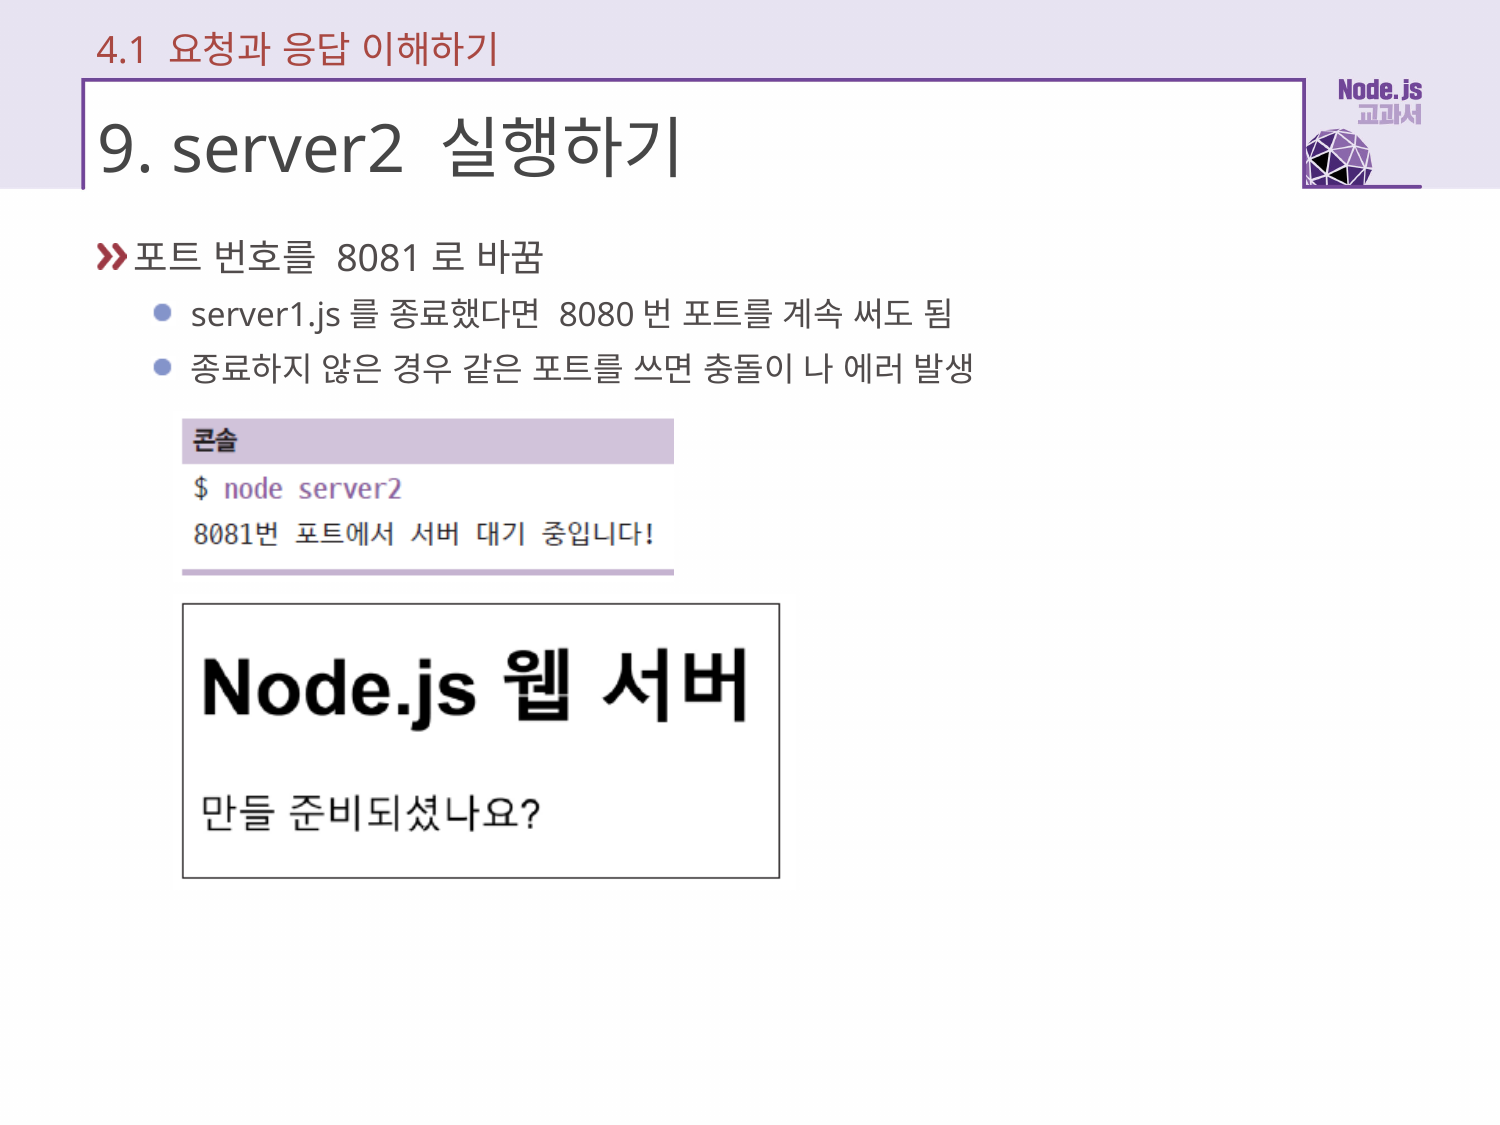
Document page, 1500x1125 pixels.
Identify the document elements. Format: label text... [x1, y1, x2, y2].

list 포트 번호를 8081로 바꿈 server1.js를 종료했다면 8080번 포트를 계속 써도 됨 종료하지 않은 경우 같은 포트를 쓰면 충돌이 나 에러 발생 [81, 222, 1412, 1037]
text_box 4.1 요청과 응답 이해하기 [81, 14, 807, 62]
title 9. server2 실행하기 [82, 61, 1413, 193]
picture [0, 0, 1500, 1125]
